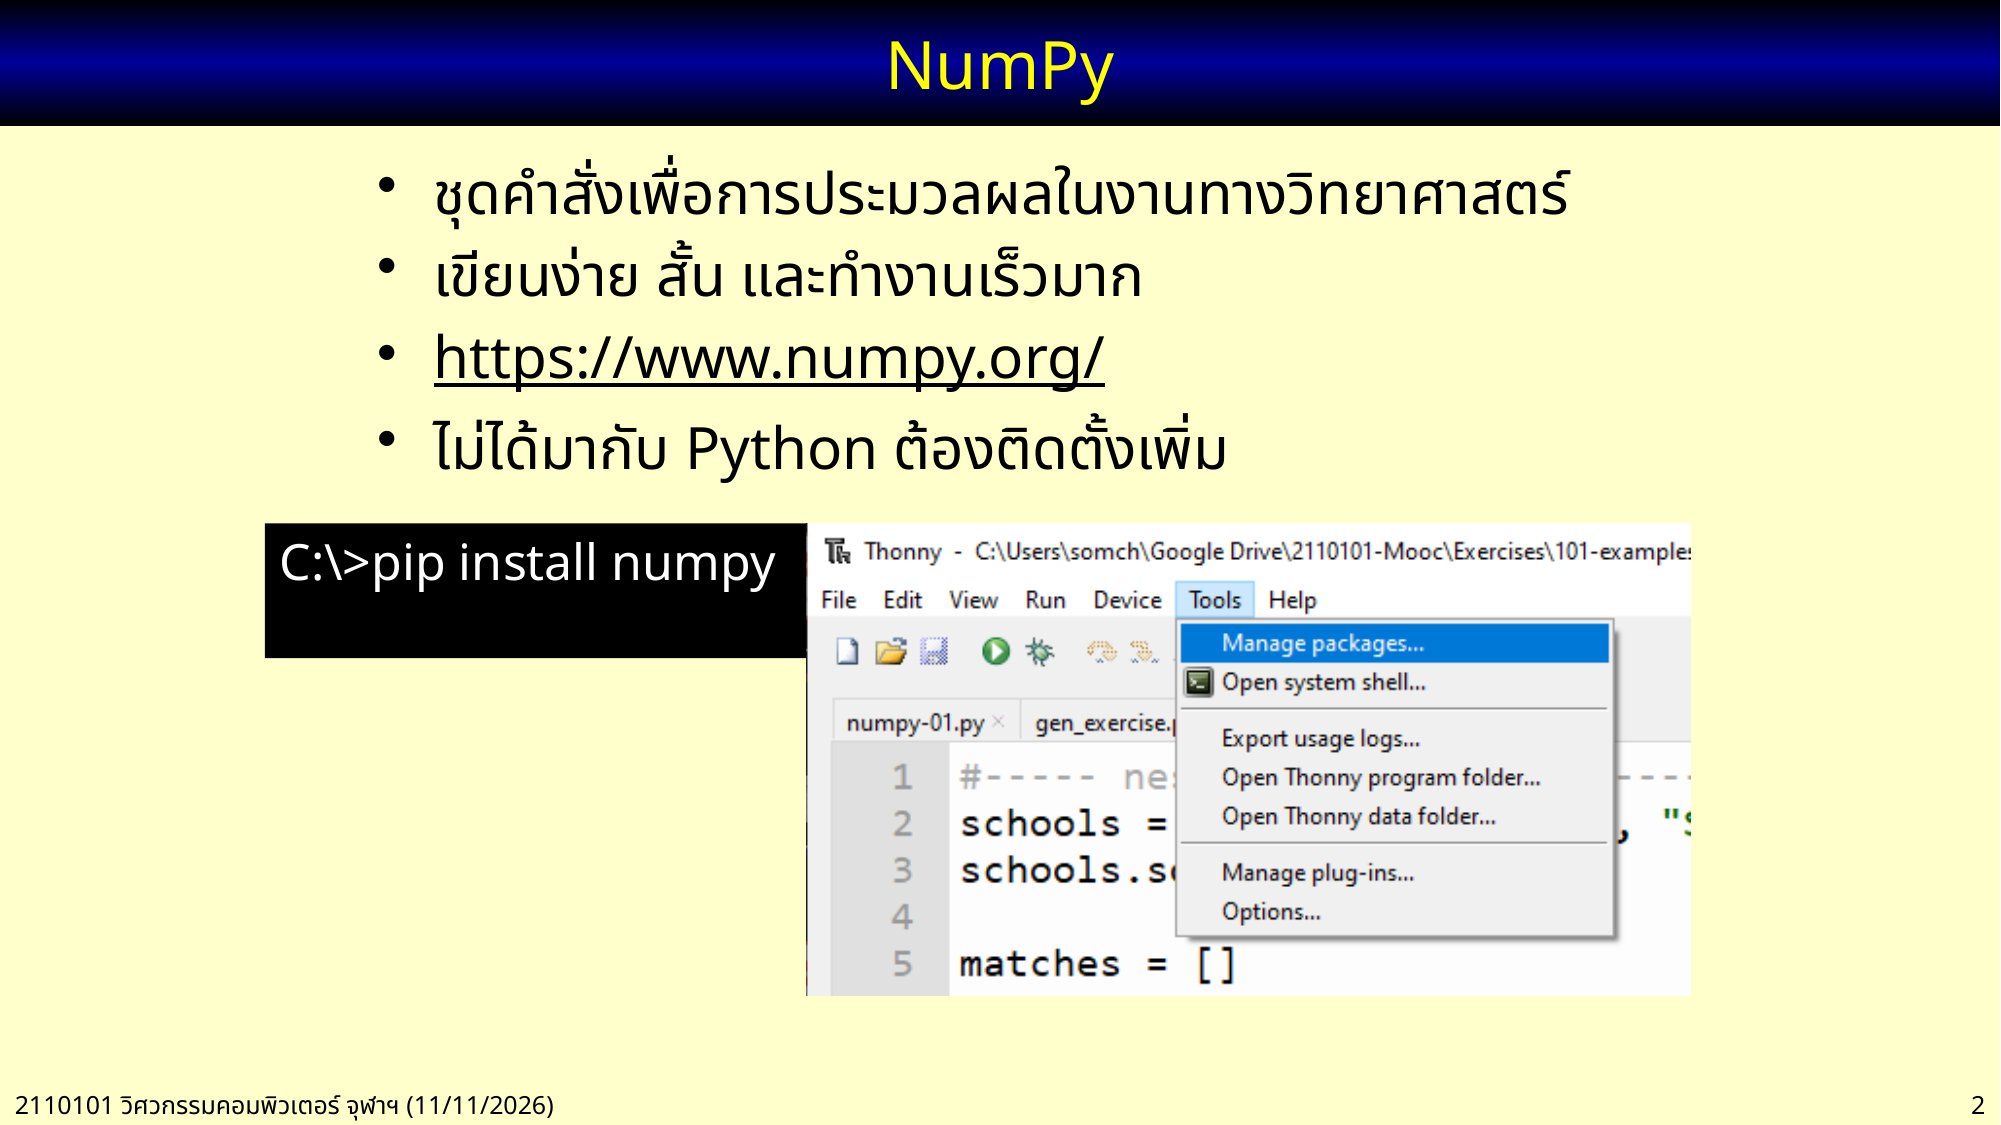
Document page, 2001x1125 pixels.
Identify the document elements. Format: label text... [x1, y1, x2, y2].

list ชุดคำสั่งเพื่อการประมวลผลในงานทางวิทยาศาสตร์ เขียนง่าย สั้น และทำงานเร็วมาก https://www.numpy.org/ ไม่ได้มากับ Python ต้องติดตั้งเพิ่ม [362, 148, 1718, 446]
text_box C:\>pip install numpy [264, 523, 804, 659]
title NumPy [0, 0, 2000, 126]
picture [806, 523, 1691, 996]
